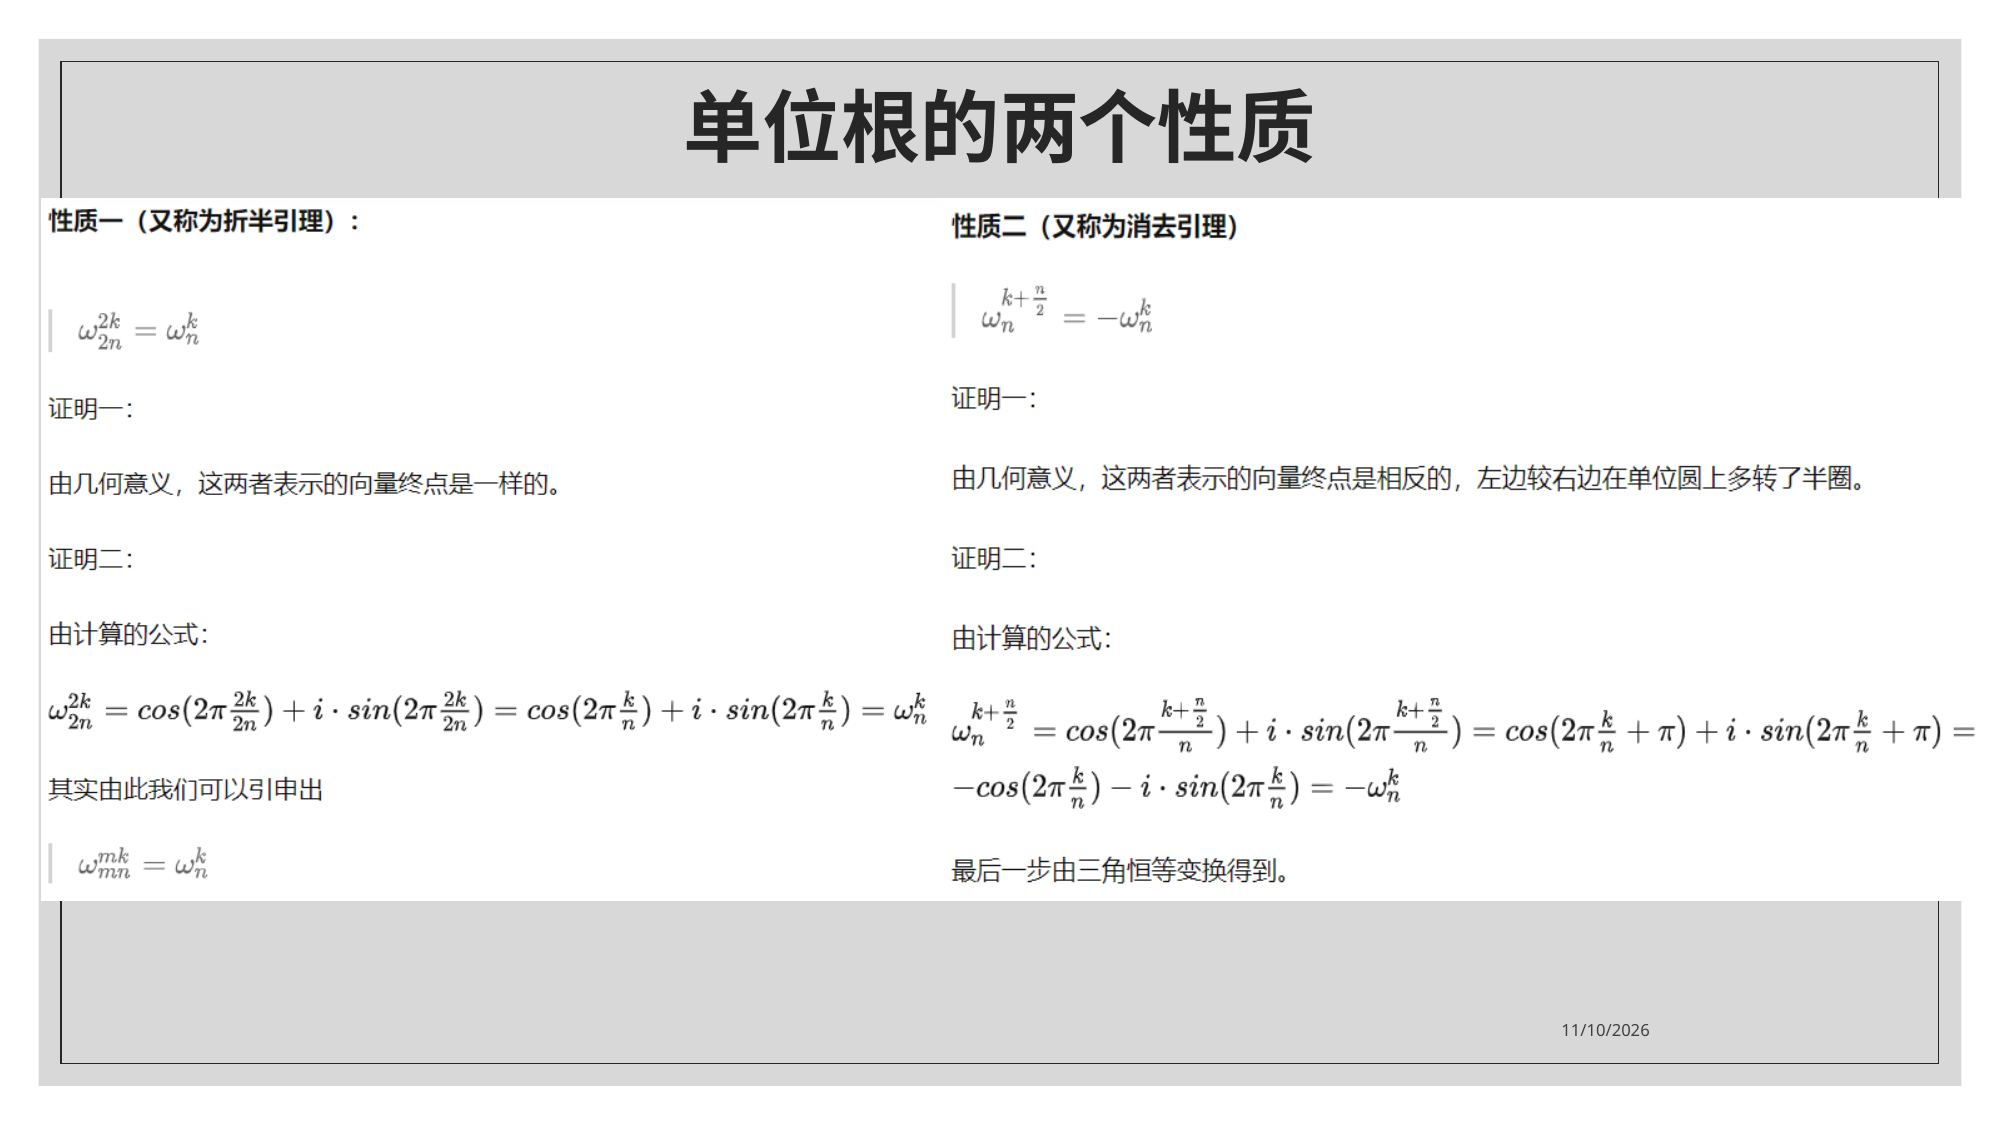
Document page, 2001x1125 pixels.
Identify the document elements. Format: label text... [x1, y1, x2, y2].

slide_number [1190, 990, 1665, 1050]
title 单位根的两个性质 [174, 80, 1825, 182]
picture [41, 198, 1979, 901]
